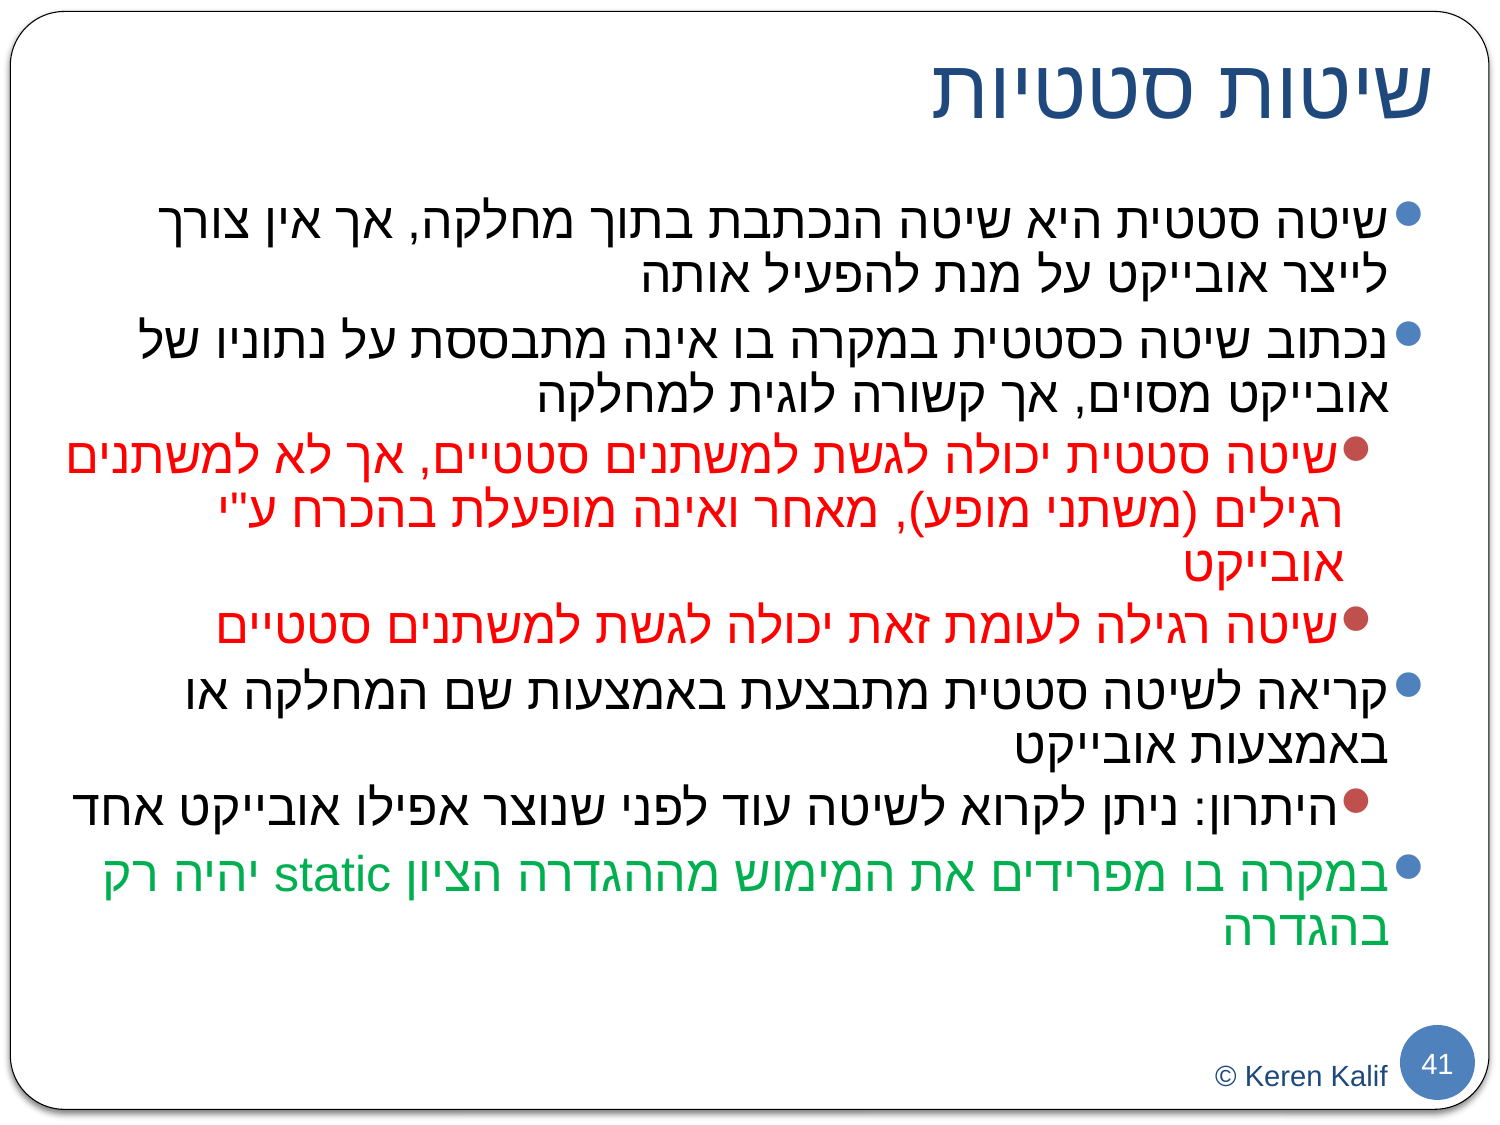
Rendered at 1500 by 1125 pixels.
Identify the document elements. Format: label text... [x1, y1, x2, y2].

slide_number 41 [1410, 1024, 1465, 1037]
footer © Keren Kalif [1200, 1037, 1500, 1113]
title שיטות סטטיות [49, 0, 1451, 151]
list שיטה סטטית היא שיטה הנכתבת בתוך מחלקה, אך אין צורך לייצר אובייקט על מנת להפעיל אותה נכתוב שיטה כסטטית במקרה בו אינה מתבססת על נתוניו של אובייקט מסוים, אך קשורה לוגית למחלקה שיטה סטטית יכולה לגשת למשתנים סטטיים, אך לא למשתנים רגילים (משתני מופע), מאחר ואינה מופעלת בהכרח ע"י אובייקט שיטה רגילה לעומת זאת יכולה לגשת למשתנים סטטיים קריאה לשיטה סטטית מתבצעת באמצעות שם המחלקה או באמצעות אובייקט היתרון: ניתן לקרוא לשיטה עוד לפני שנוצר אפילו אובייקט אחד במקרה בו מפרידים את המימוש מההגדרה הציון static יהיה רק בהגדרה [49, 187, 1451, 1038]
